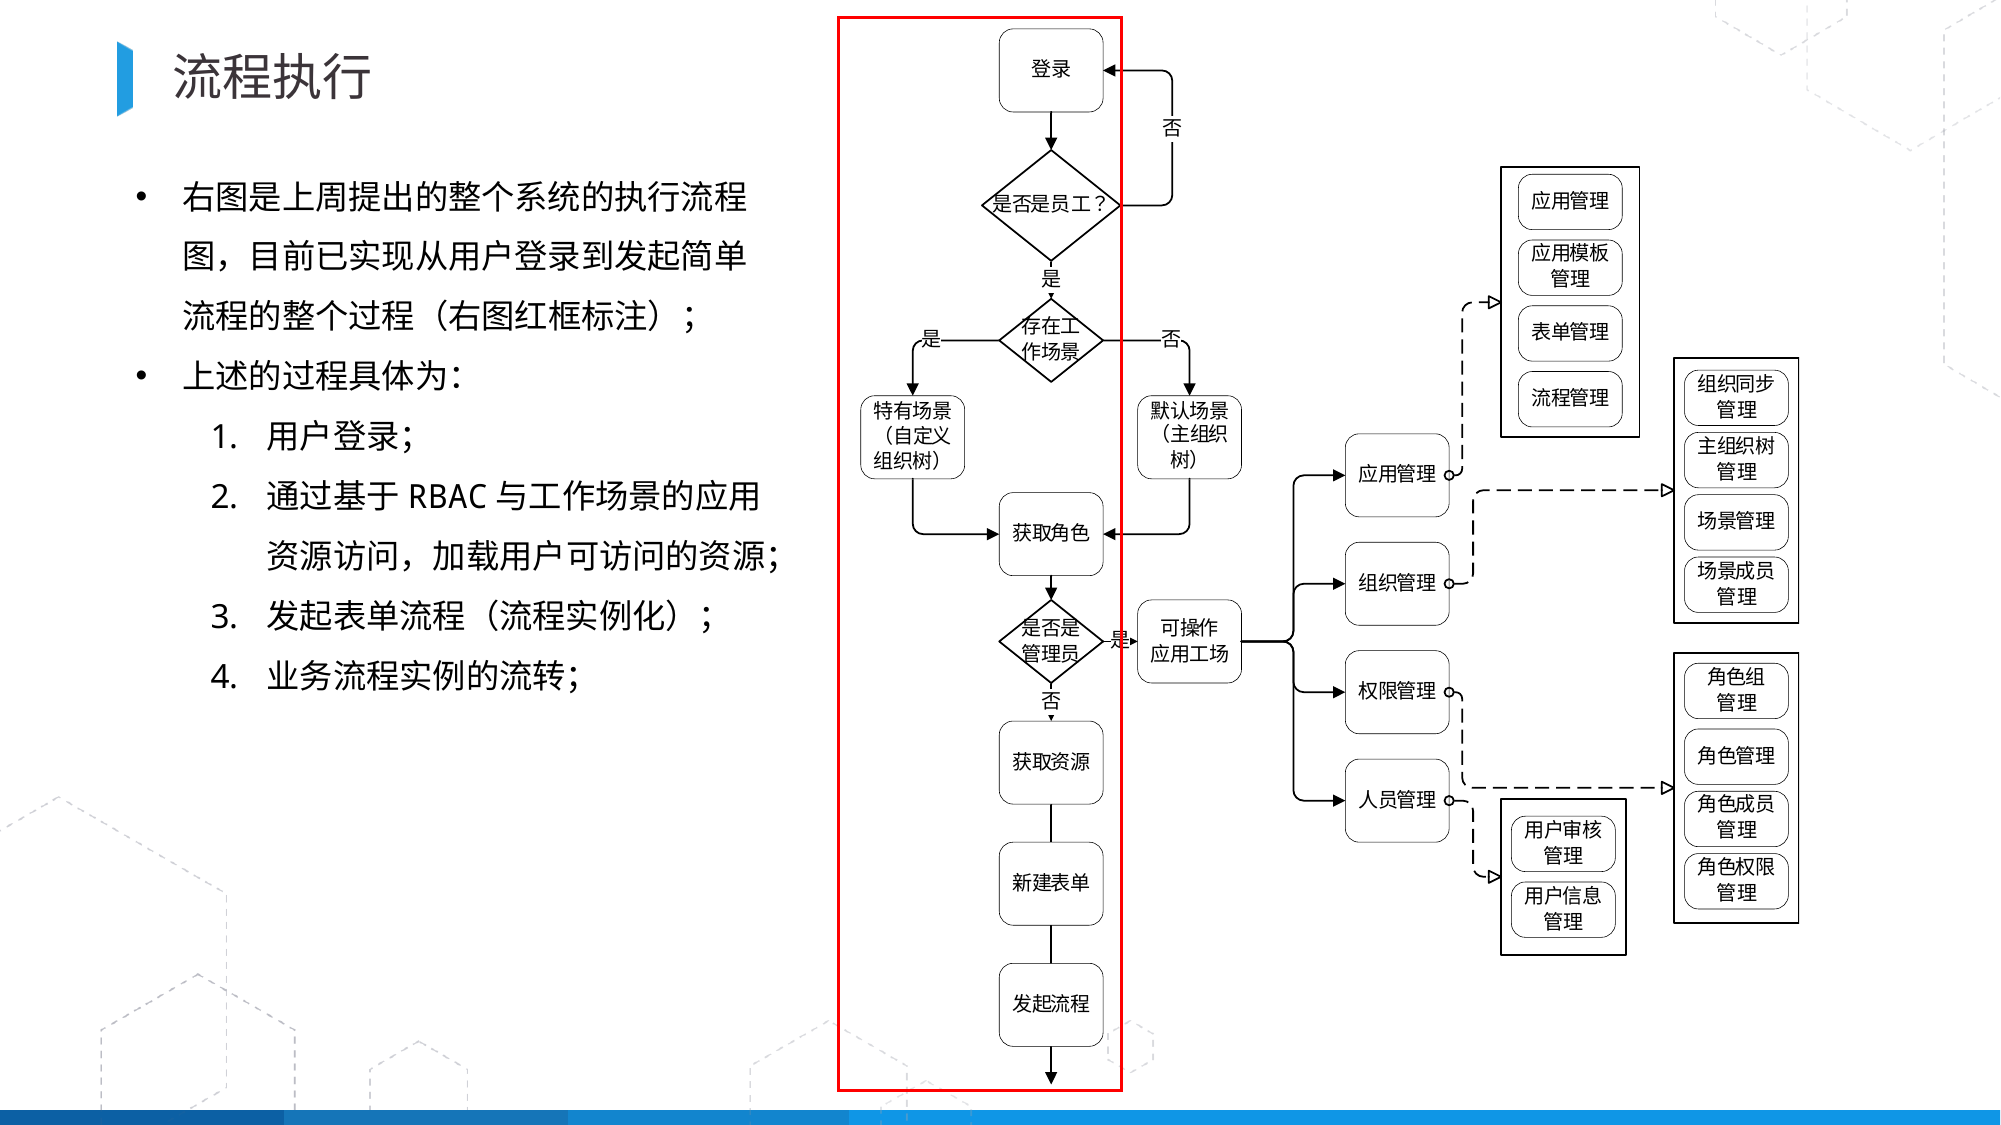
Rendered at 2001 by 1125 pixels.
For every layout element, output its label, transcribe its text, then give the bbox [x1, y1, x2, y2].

text_box [837, 17, 1122, 1092]
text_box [857, 25, 1800, 1100]
picture [0, 0, 2001, 1125]
title 流程执行 [157, 34, 814, 124]
text_box 右图是上周提出的整个系统的执行流程图，目前已实现从用户登录到发起简单流程的整个过程（右图红框标注）； 上述的过程具体为： 用户登录； 通过基于RBAC与工作场景的应用资源访问，加载用户可访问的资源； 发起表单流程（流程实例化）； 业务流程实例的流转； [120, 148, 794, 703]
